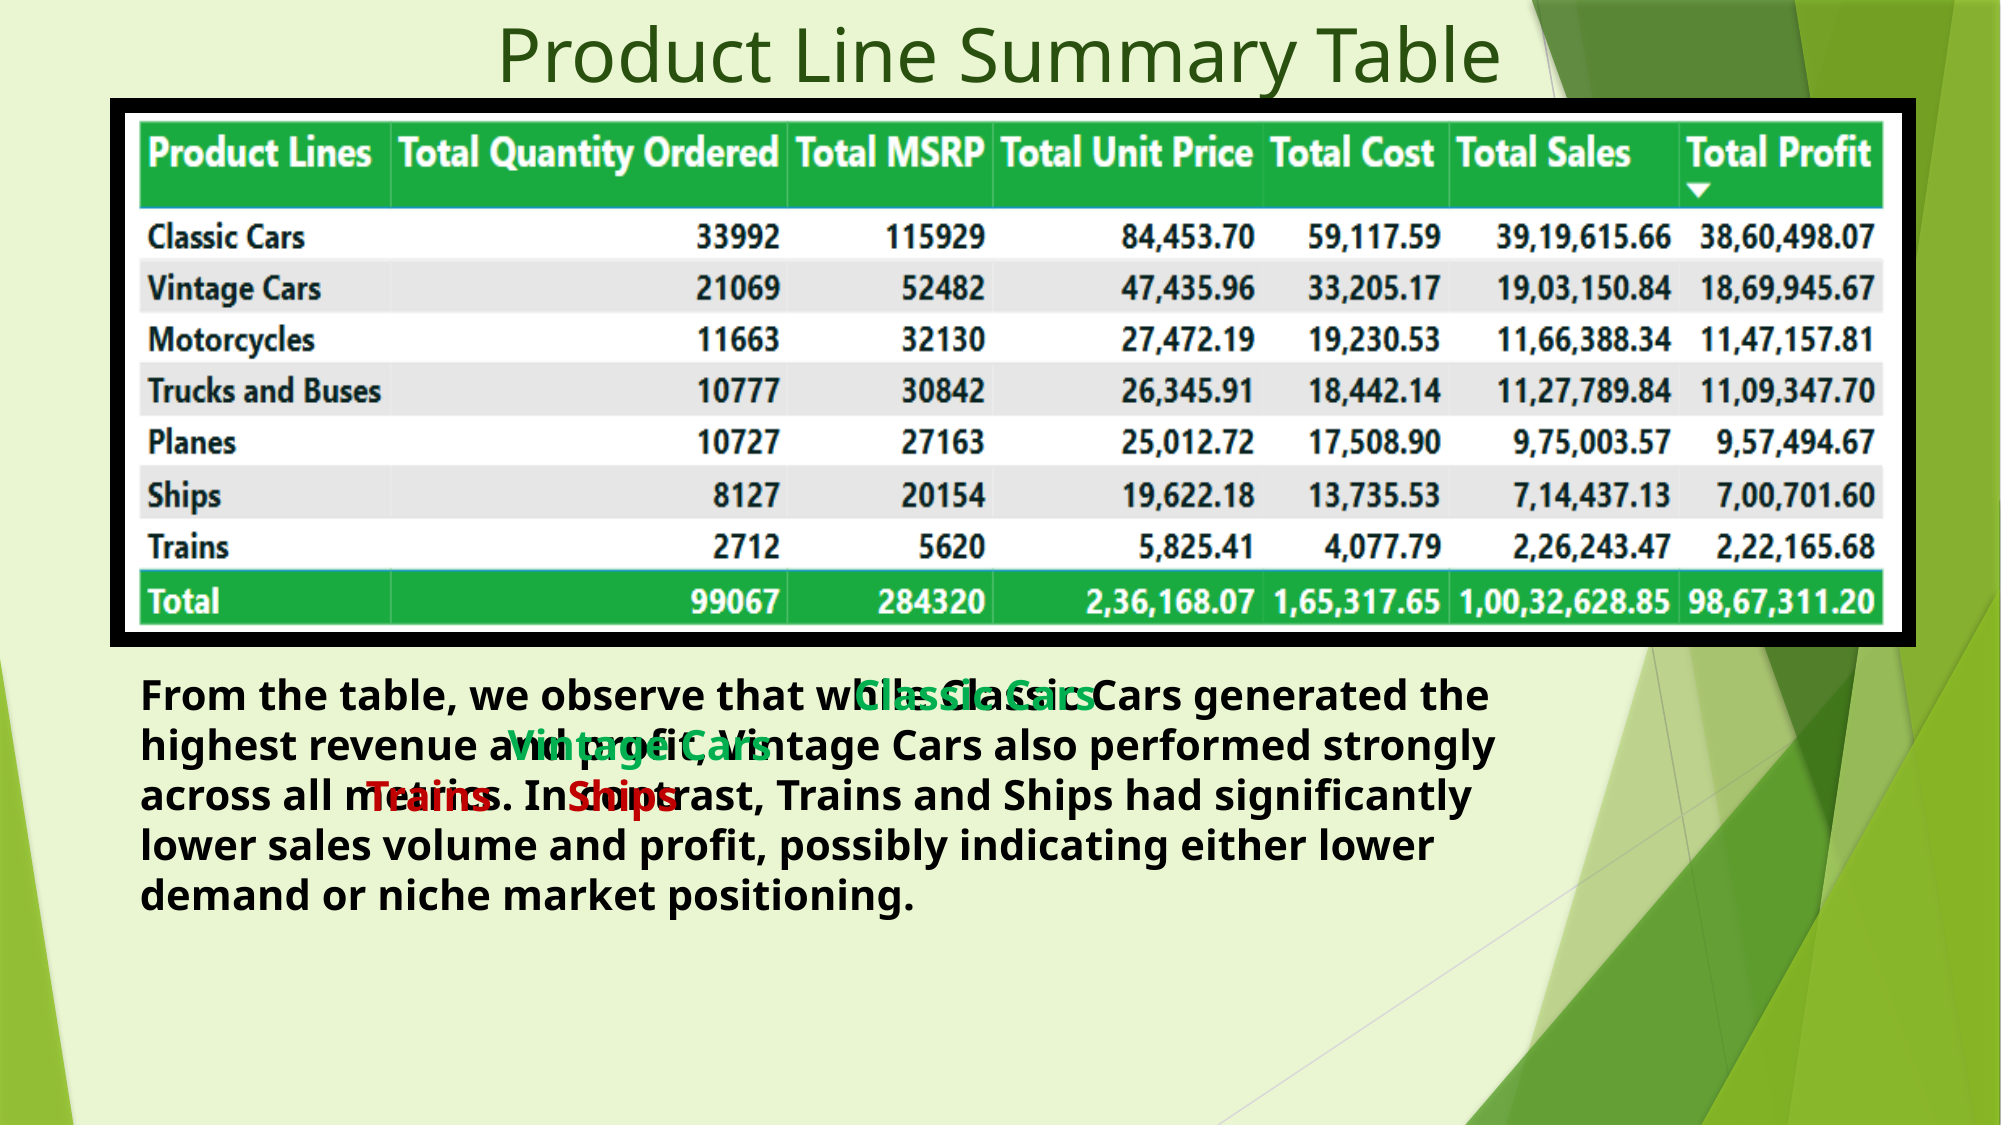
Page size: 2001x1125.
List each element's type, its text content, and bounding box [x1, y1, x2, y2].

text_box Classic Cars [821, 661, 1129, 727]
text_box Product Line Summary Table [473, 0, 1527, 98]
text_box From the table, we observe that while Classic Cars generated the highest revenue and profit, Vintage Cars also performed strongly across all metrics. In contrast, Trains and Ships had significantly lower sales volume and profit, possibly indicating either lower demand or niche market positioning. [124, 661, 1585, 927]
text_box Vintage Cars [492, 711, 902, 777]
text_box Trains [350, 762, 552, 828]
picture [124, 111, 1903, 633]
text_box Ships [552, 762, 879, 828]
